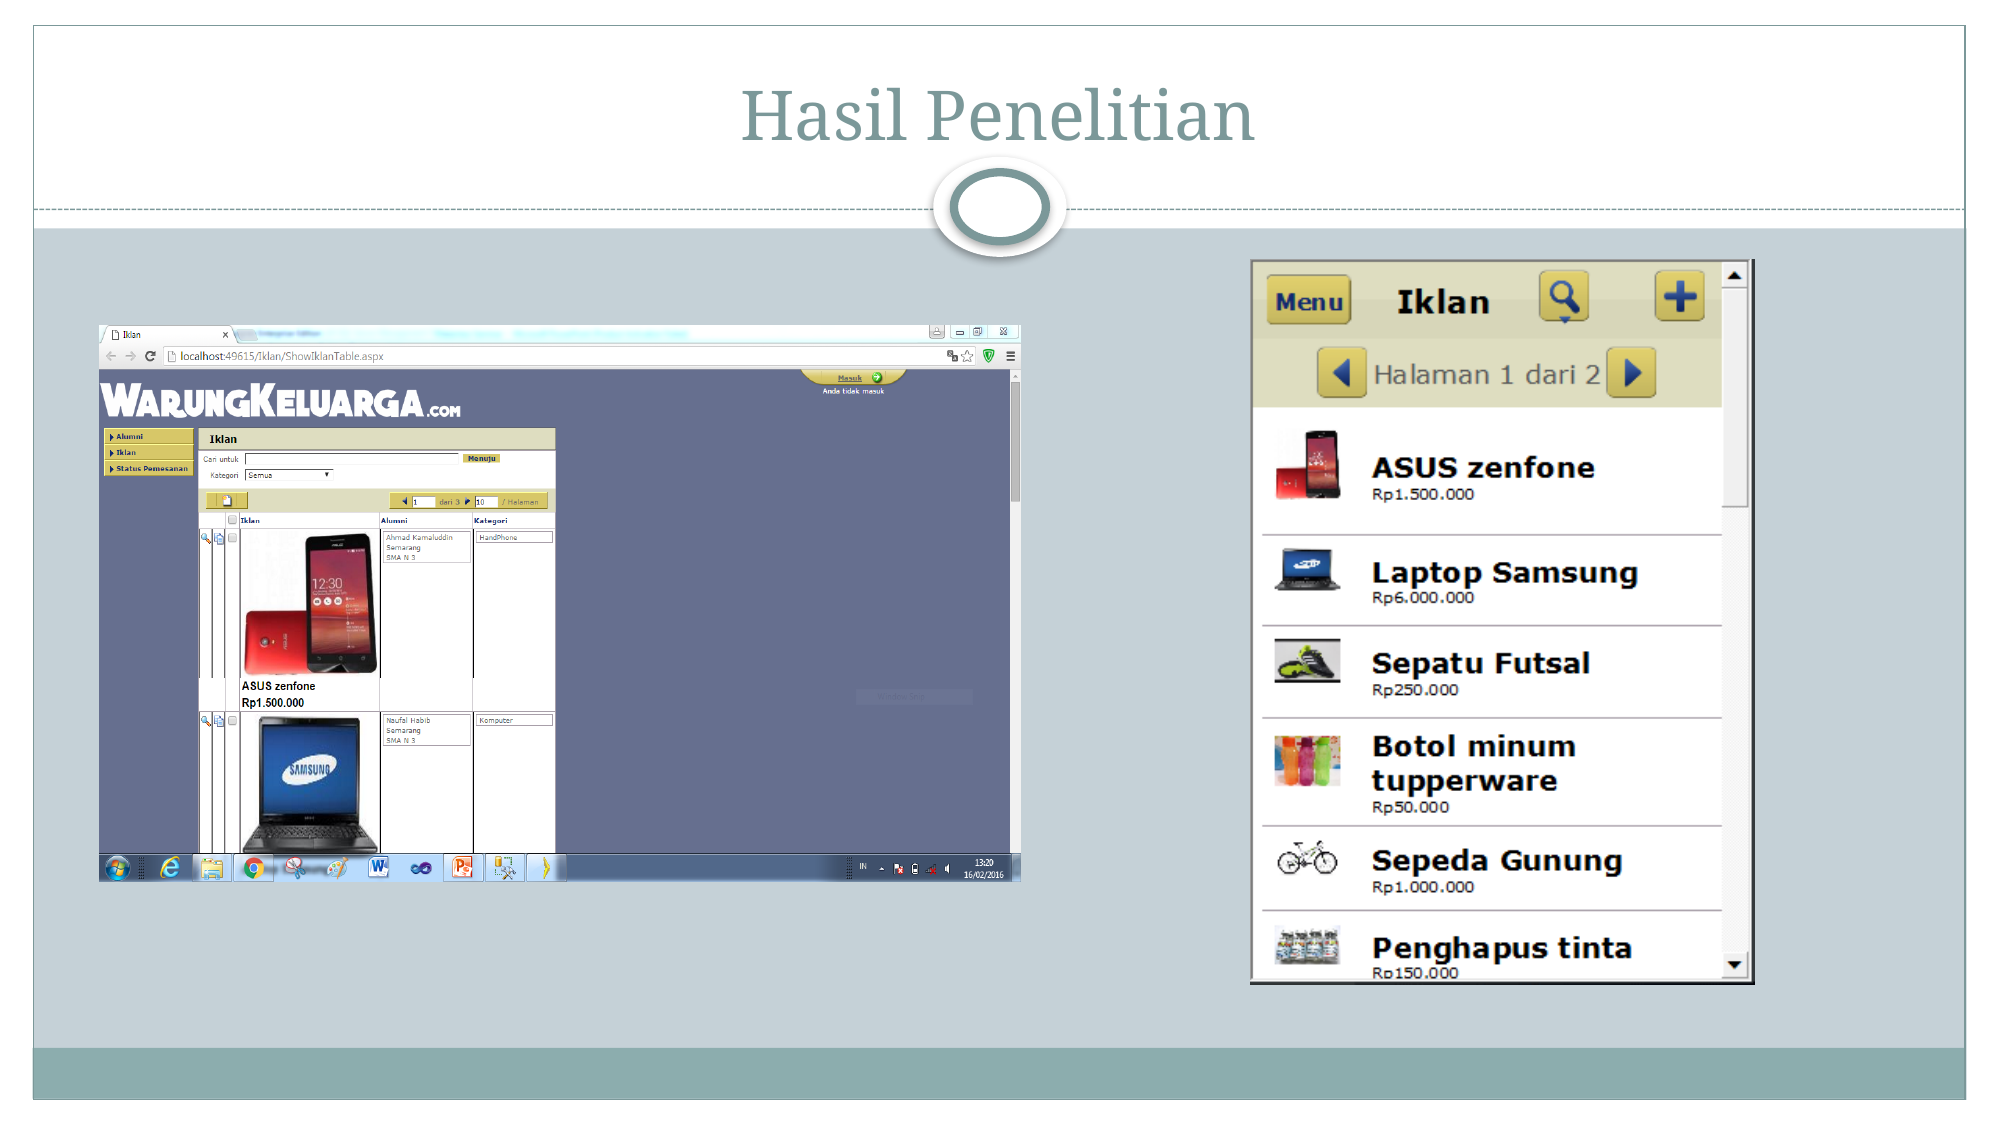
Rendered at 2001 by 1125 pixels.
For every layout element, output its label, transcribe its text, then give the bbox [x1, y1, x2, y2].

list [1249, 259, 1756, 985]
picture [99, 325, 1021, 882]
title Hasil Penelitian [66, 37, 1933, 162]
